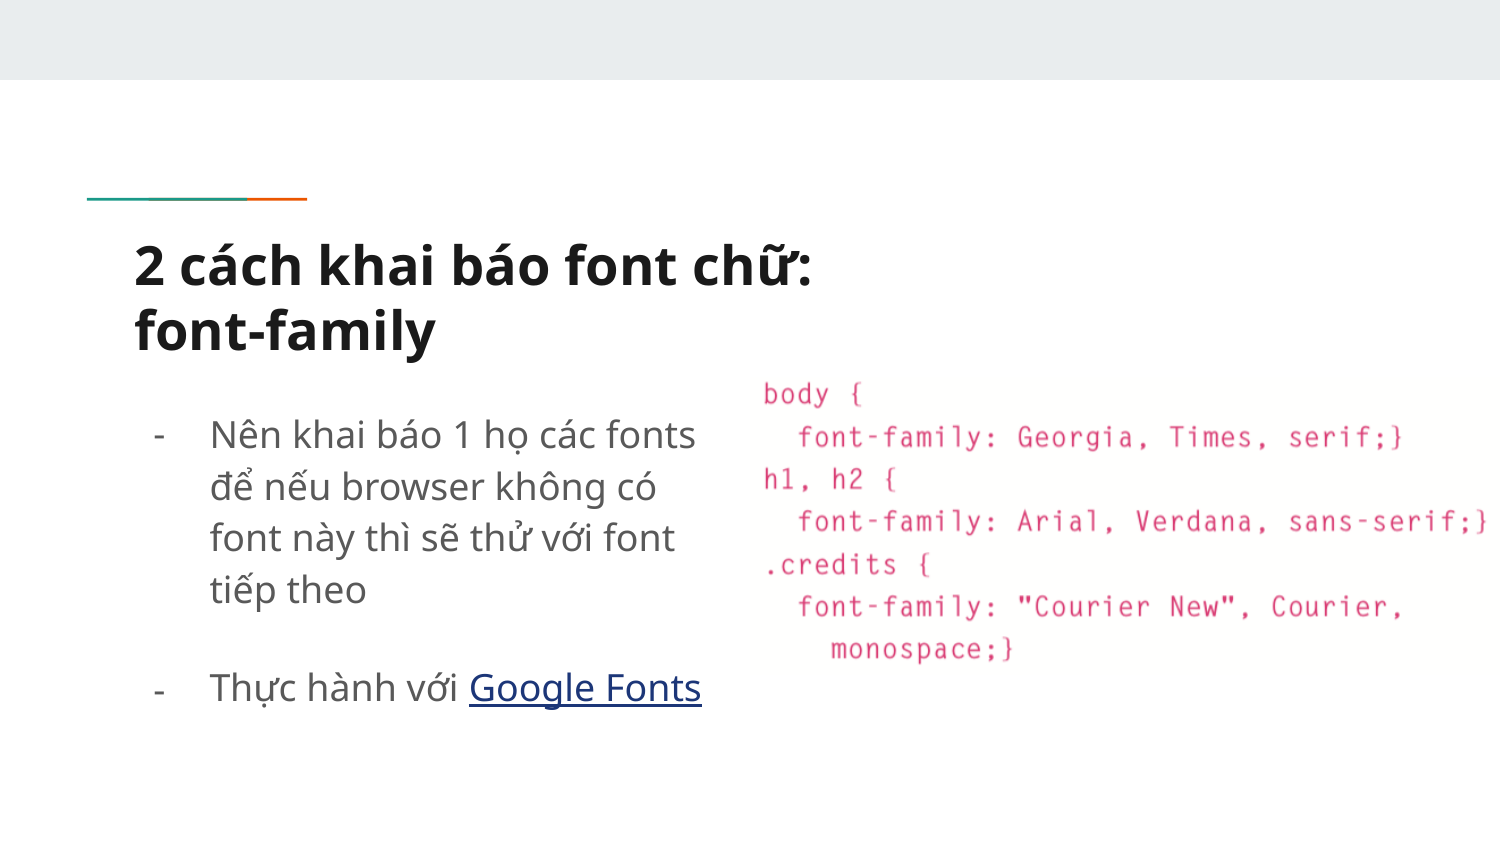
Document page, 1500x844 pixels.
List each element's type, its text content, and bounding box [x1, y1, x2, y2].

title 2 cách khai báo font chữ: font-family [119, 216, 1381, 305]
list Nên khai báo 1 họ các fonts để nếu browser không có font này thì sẽ thử với font tiếp theo Thực hành với Google Fonts [119, 388, 750, 760]
picture [749, 377, 1500, 676]
